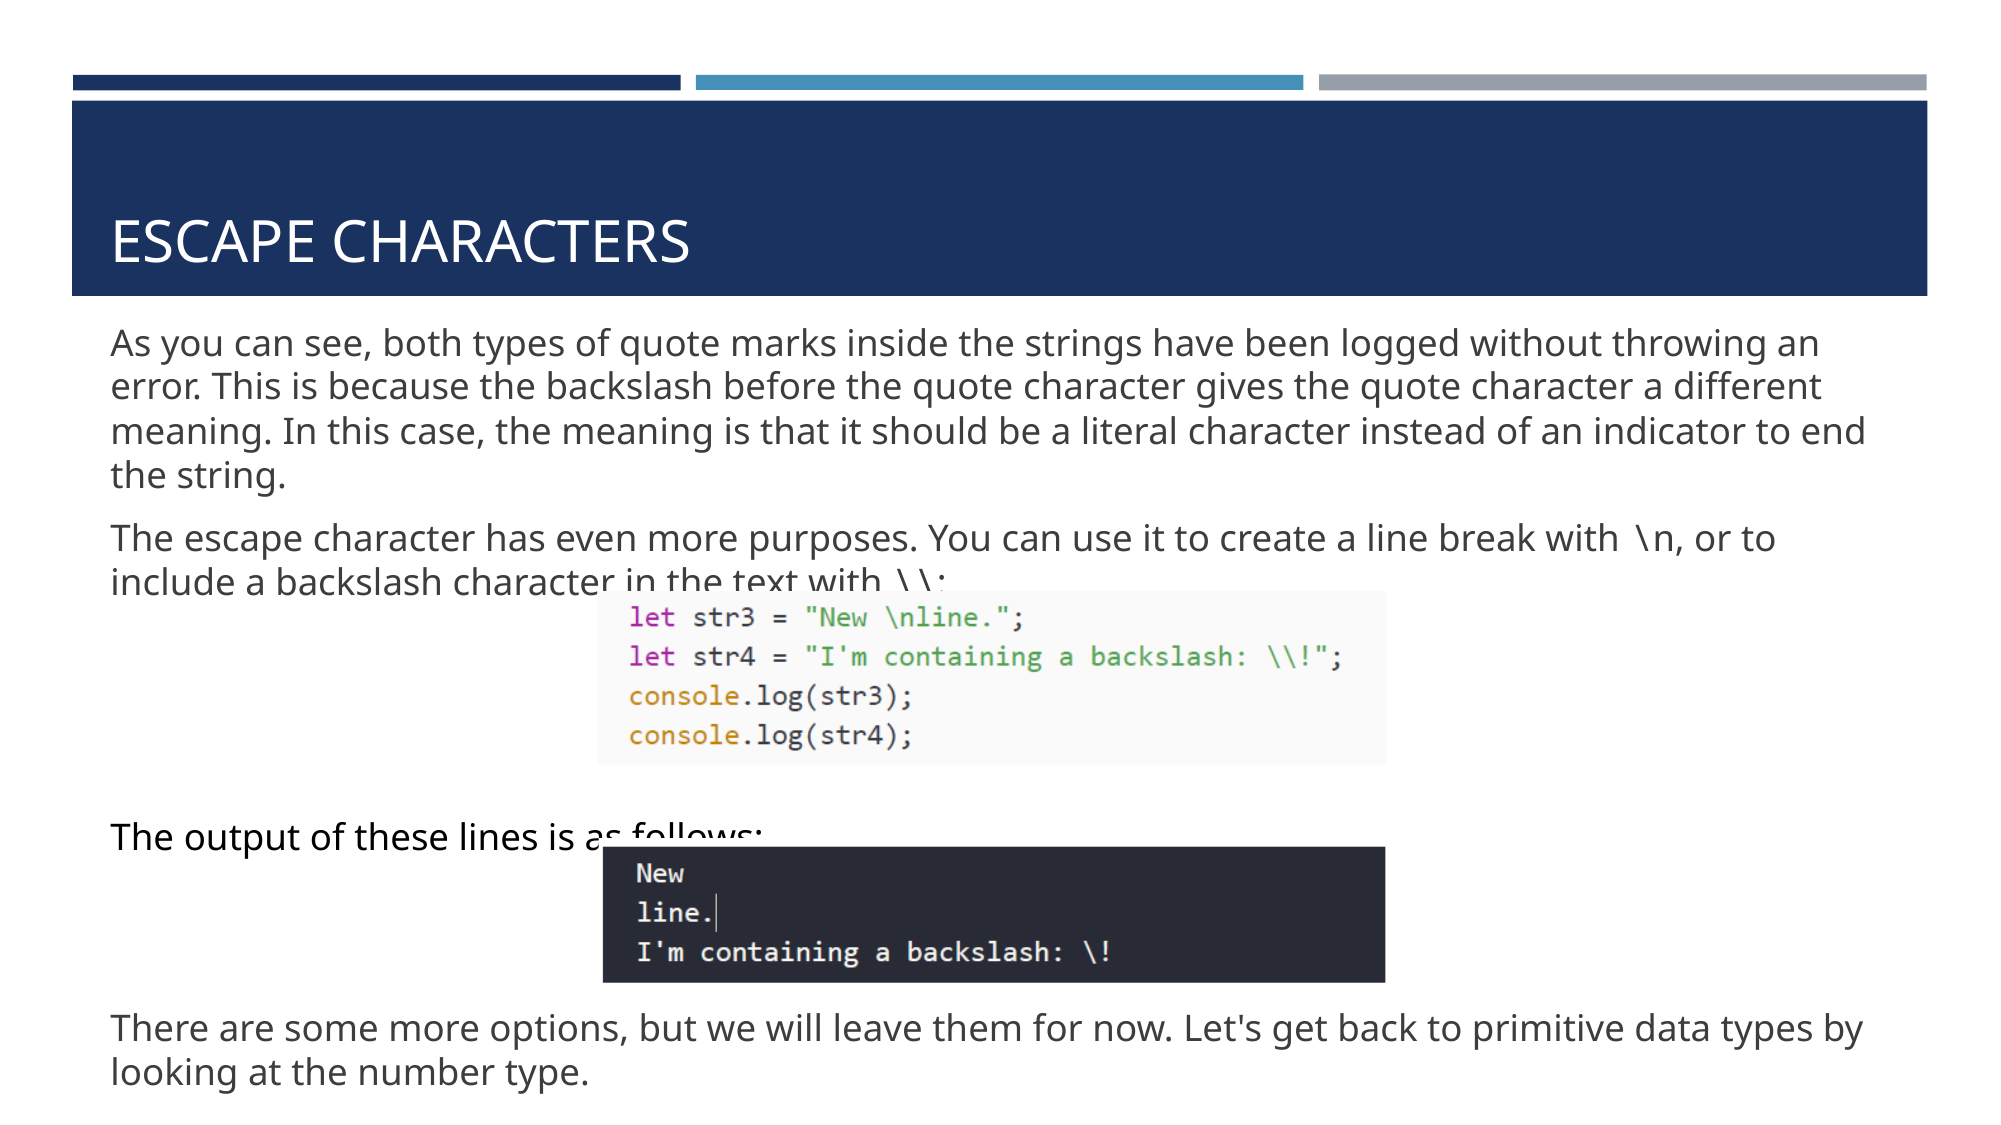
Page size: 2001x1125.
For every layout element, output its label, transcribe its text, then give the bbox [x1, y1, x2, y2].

picture [598, 591, 1386, 772]
title ESCAPE CHARACTERS [95, 115, 1905, 282]
picture [598, 837, 1386, 988]
list As you can see, both types of quote marks inside the strings have been logged without throwing an error. This is because the backslash before the quote character gives the quote character a different meaning. In this case, the meaning is that it should be a literal character instead of an indicator to end the string. The escape character has even more purposes. You can use it to create a line break with \n, or to include a backslash character in the text with \\: The output of these lines is as follows: There are some more options, but we will leave them for now. Let's get back to primitive data types by looking at the number type. [95, 311, 1905, 1105]
